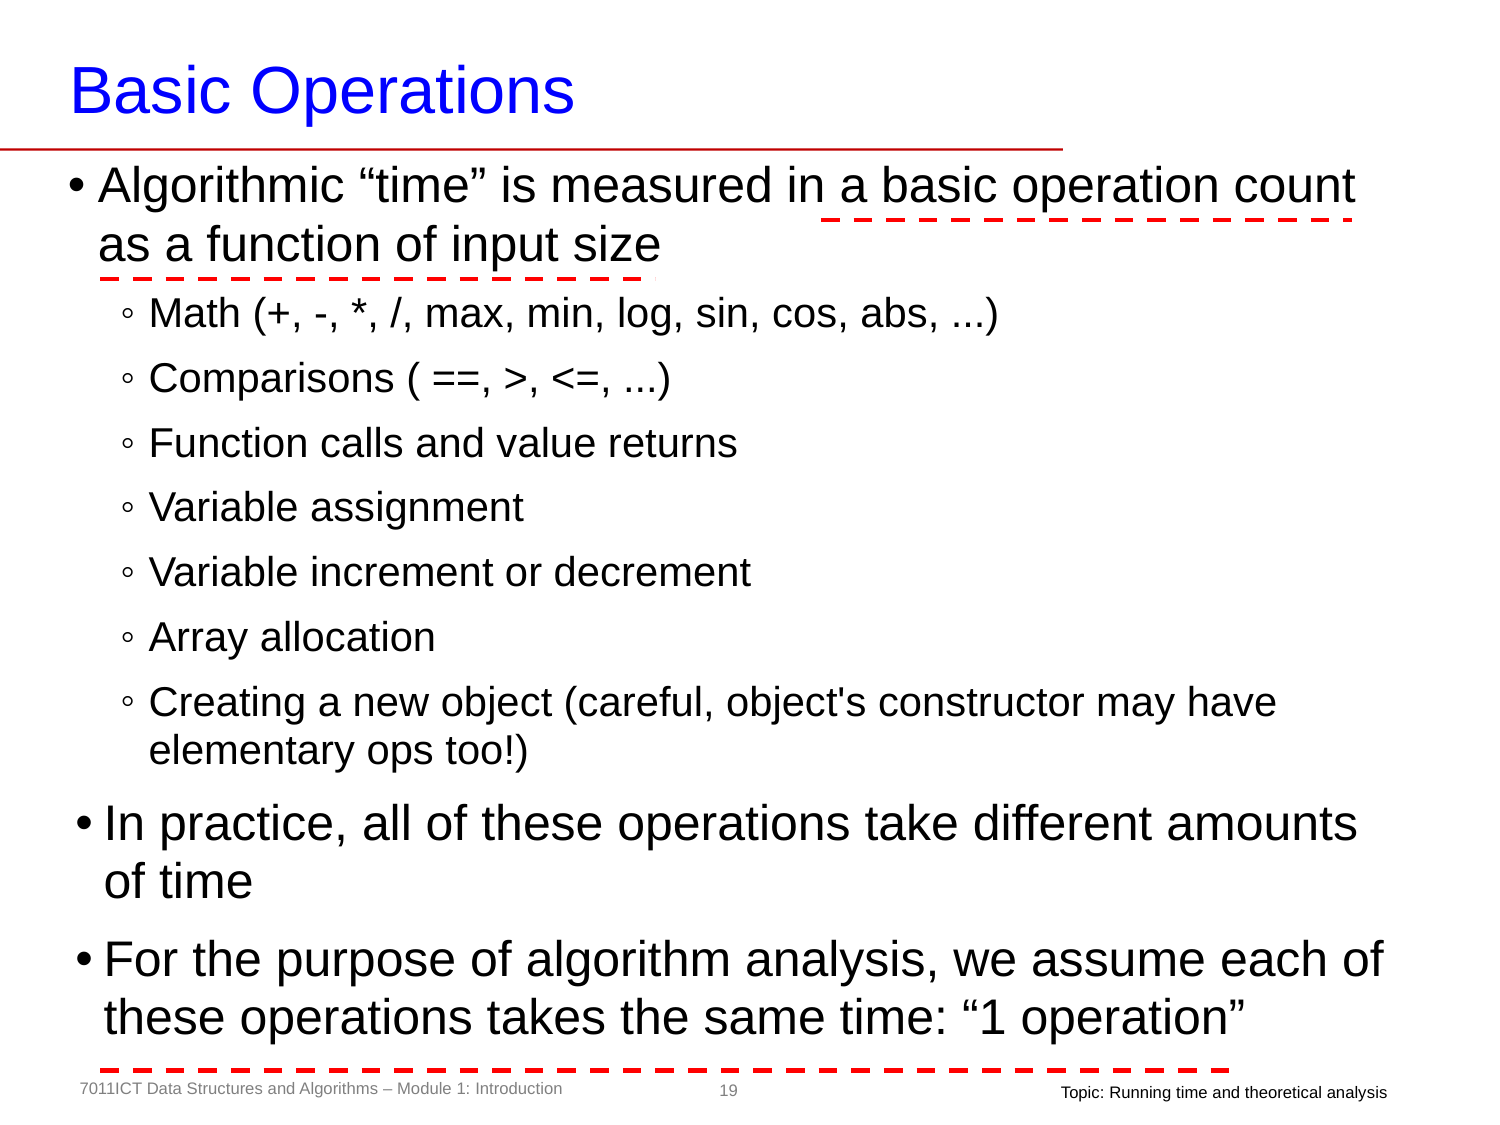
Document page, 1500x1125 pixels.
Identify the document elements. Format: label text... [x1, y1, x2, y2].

title Basic Operations [57, 41, 1173, 133]
text_box Topic: Running time and theoretical analysis [1045, 1082, 1404, 1108]
list Algorithmic “time” is measured in a basic operation count as a function of input size Math (+, -, *, /, max, min, log, sin, cos, abs, ...) Comparisons ( ==, >, <=, ...) Function calls and value returns Variable assignment Variable increment or decrement Array allocation Creating a new object (careful, object's constructor may have elementary ops too!) In practice, all of these operations take different amounts of time For the purpose of algorithm analysis, we assume each of these operations takes the same time: “1 operation” [52, 148, 1404, 975]
